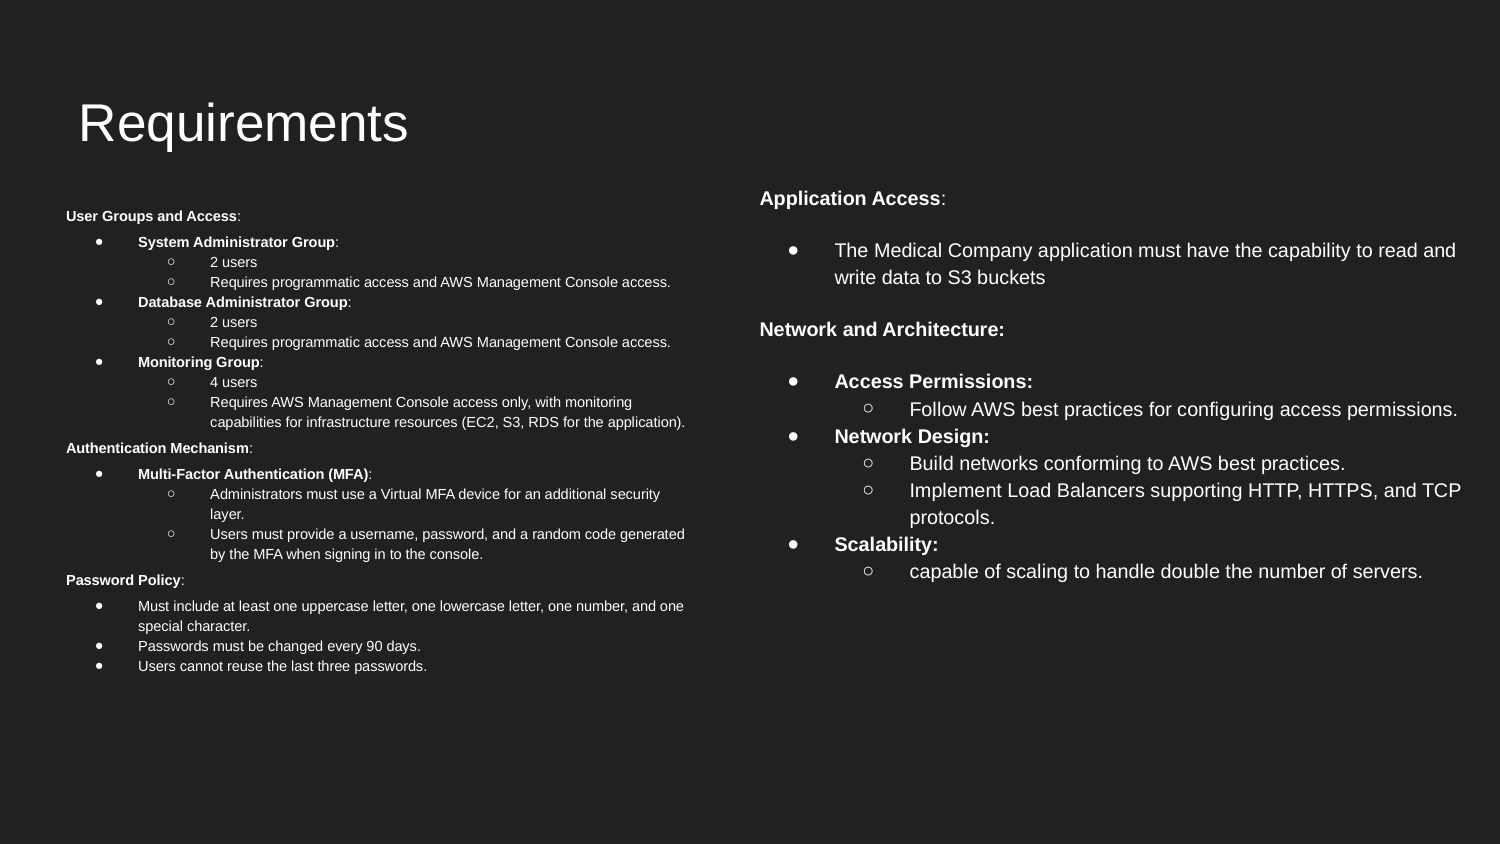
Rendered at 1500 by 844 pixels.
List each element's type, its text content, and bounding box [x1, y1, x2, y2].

title Requirements [63, 72, 1462, 167]
list User Groups and Access: System Administrator Group: 2 users Requires programmatic access and AWS Management Console access. Database Administrator Group: 2 users Requires programmatic access and AWS Management Console access. Monitoring Group: 4 users Requires AWS Management Console access only, with monitoring capabilities for infrastructure resources (EC2, S3, RDS for the application). Authentication Mechanism: Multi-Factor Authentication (MFA): Administrators must use a Virtual MFA device for an additional security layer. Users must provide a username, password, and a random code generated by the MFA when signing in to the console. Password Policy: Must include at least one uppercase letter, one lowercase letter, one number, and one special character. Passwords must be changed every 90 days. Users cannot reuse the last three passwords. [51, 189, 704, 750]
list Application Access: The Medical Company application must have the capability to read and write data to S3 buckets Network and Architecture: Access Permissions: Follow AWS best practices for configuring access permissions. Network Design: Build networks conforming to AWS best practices. Implement Load Balancers supporting HTTP, HTTPS, and TCP protocols. Scalability: capable of scaling to handle double the number of servers. [744, 166, 1500, 745]
